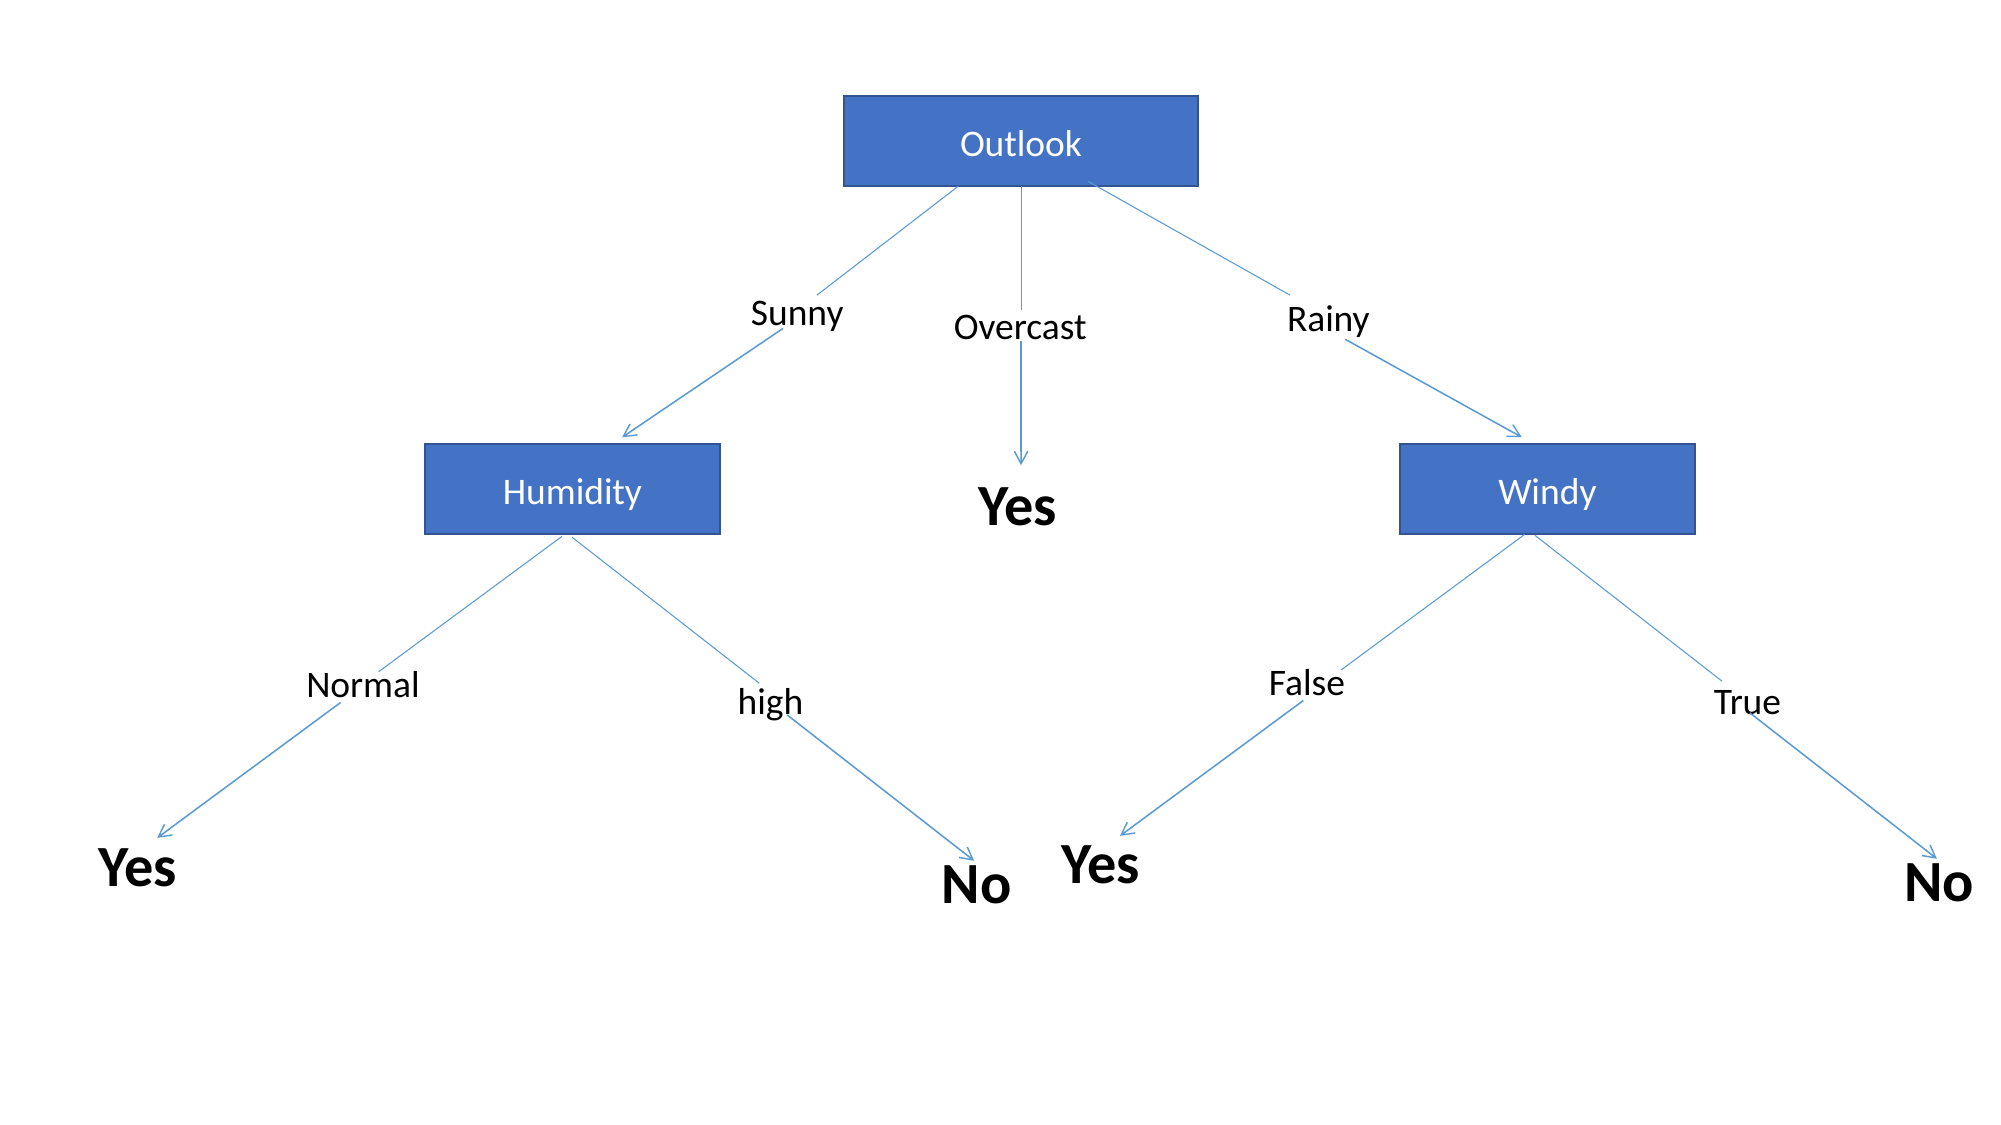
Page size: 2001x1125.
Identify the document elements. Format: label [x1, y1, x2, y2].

text_box [84, 96, 2000, 924]
